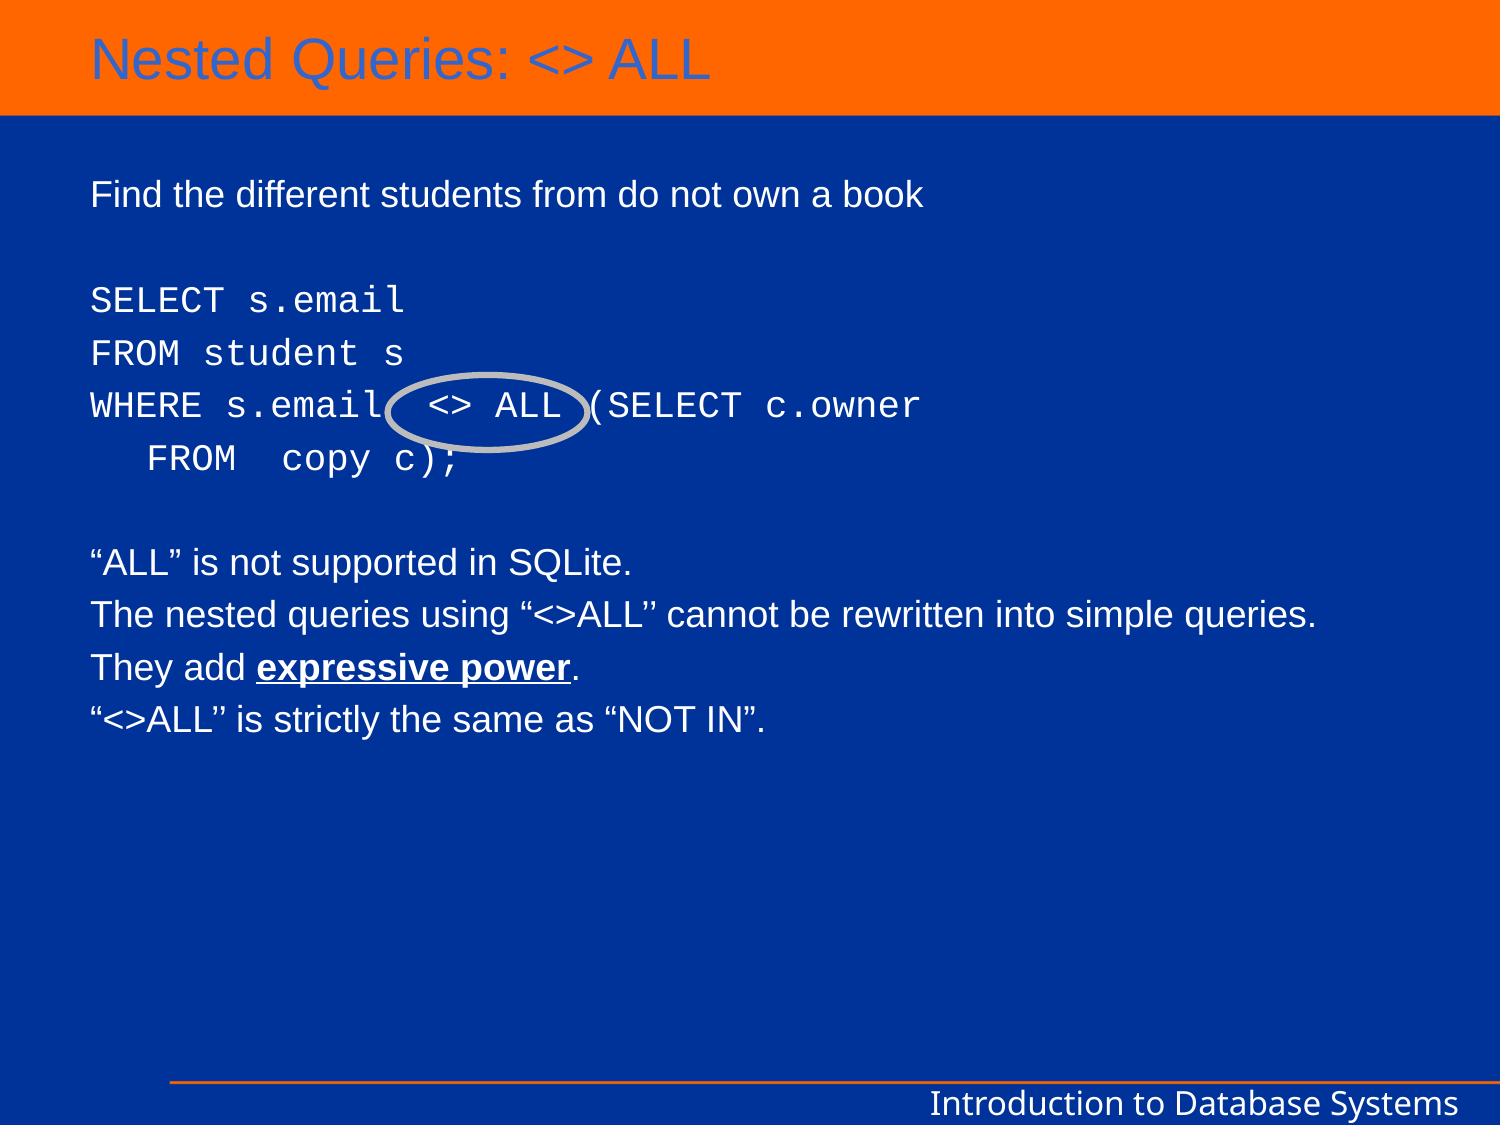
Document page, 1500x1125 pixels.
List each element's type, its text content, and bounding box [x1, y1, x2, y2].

text_box [385, 372, 590, 453]
title Nested Queries: <> ALL [74, 0, 1426, 151]
footer Introduction to Database Systems [799, 1074, 1476, 1125]
list Find the different students from do not own a book SELECT s.email FROM student s WHERE s.email <> ALL (SELECT c.owner FROM copy c); “ALL” is not supported in SQLite. The nested queries using “<>ALL’’ cannot be rewritten into simple queries. They add expressive power. “<>ALL’’ is strictly the same as “NOT IN”. [74, 162, 1426, 1063]
picture [0, 0, 1500, 1125]
